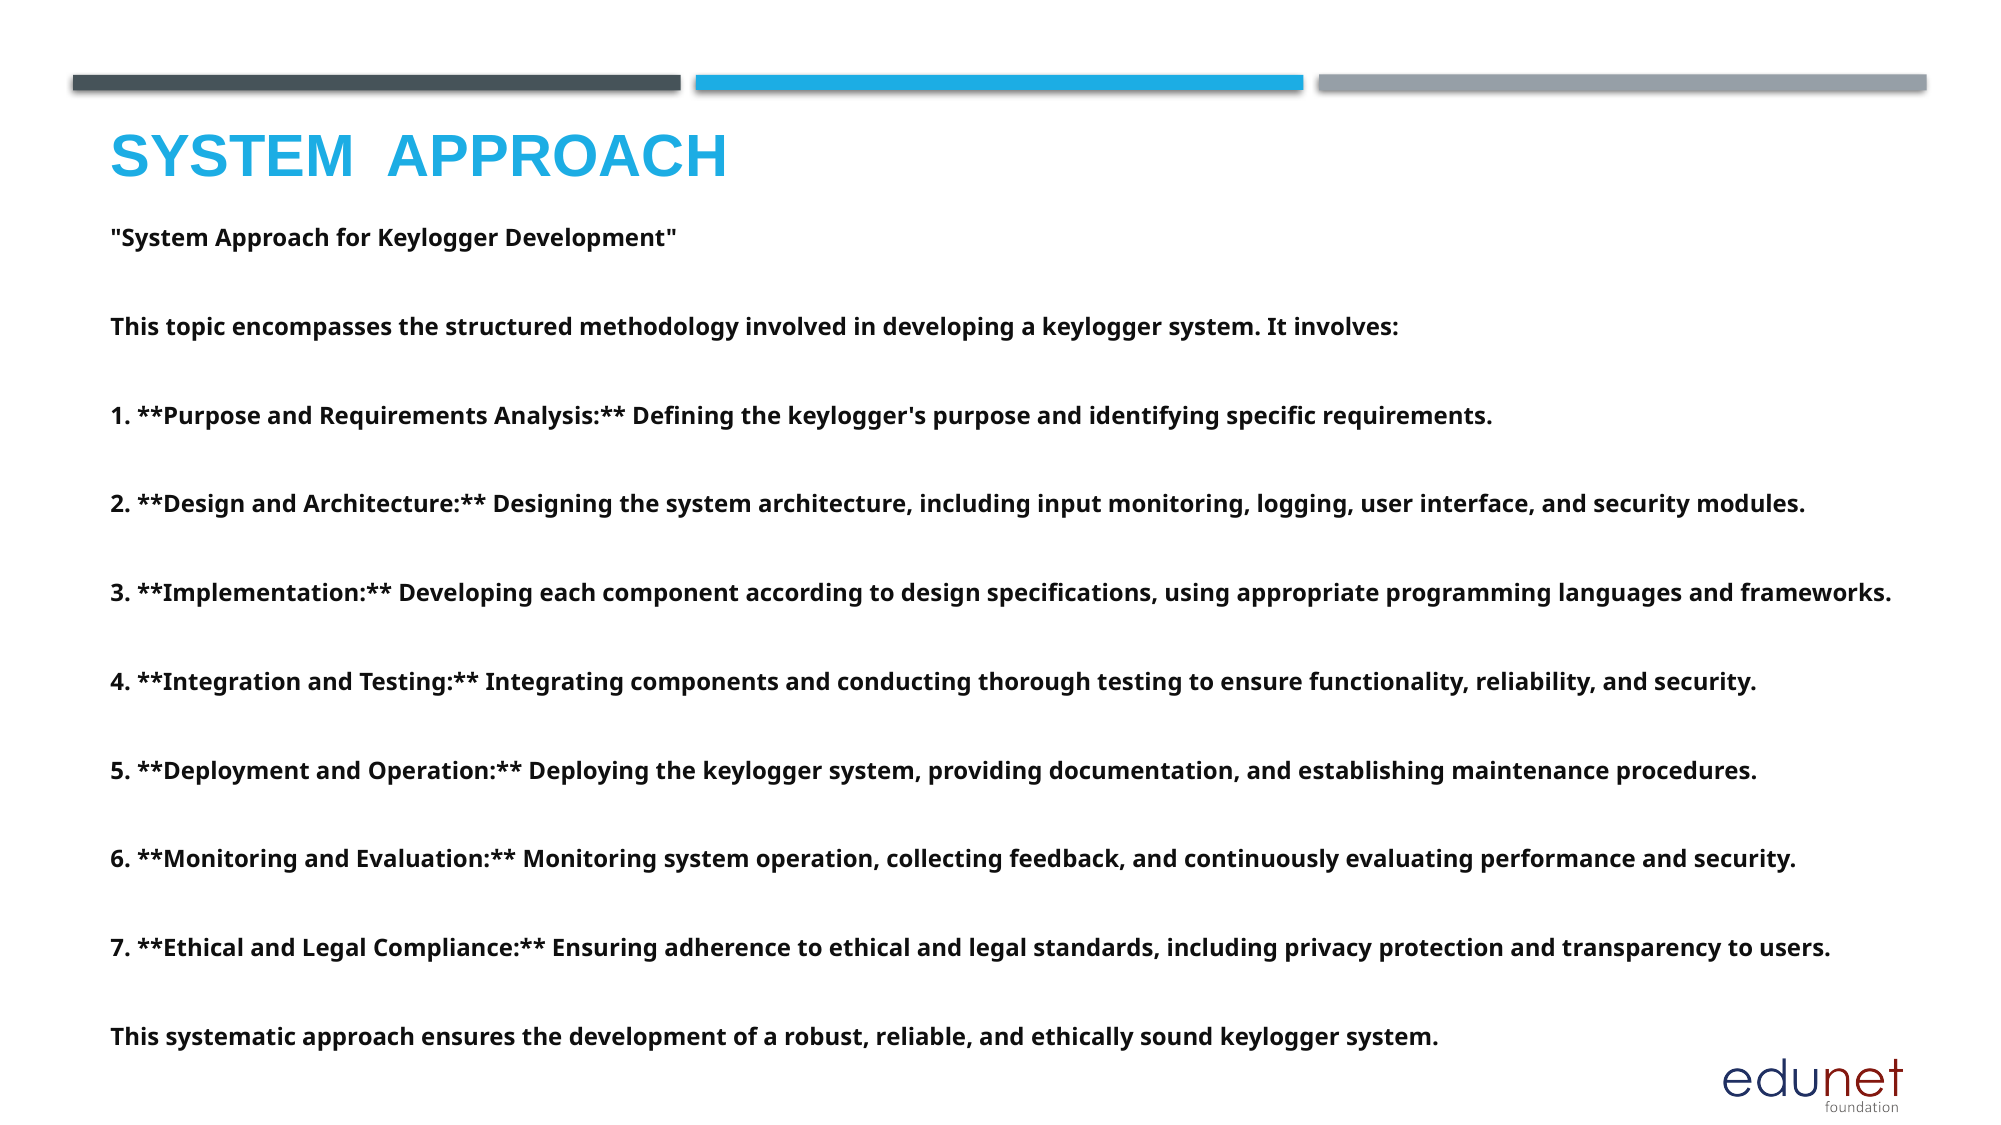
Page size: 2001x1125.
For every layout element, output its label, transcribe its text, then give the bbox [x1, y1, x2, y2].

title System Approach [95, 108, 1905, 165]
picture [1719, 1064, 1905, 1116]
list "System Approach for Keylogger Development" This topic encompasses the structured methodology involved in developing a keylogger system. It involves: 1. **Purpose and Requirements Analysis:** Defining the keylogger's purpose and identifying specific requirements. 2. **Design and Architecture:** Designing the system architecture, including input monitoring, logging, user interface, and security modules. 3. **Implementation:** Developing each component according to design specifications, using appropriate programming languages and frameworks. 4. **Integration and Testing:** Integrating components and conducting thorough testing to ensure functionality, reliability, and security. 5. **Deployment and Operation:** Deploying the keylogger system, providing documentation, and establishing maintenance procedures. 6. **Monitoring and Evaluation:** Monitoring system operation, collecting feedback, and continuously evaluating performance and security. 7. **Ethical and Legal Compliance:** Ensuring adherence to ethical and legal standards, including privacy protection and transparency to users. This systematic approach ensures the development of a robust, reliable, and ethically sound keylogger system. [95, 165, 2000, 1064]
